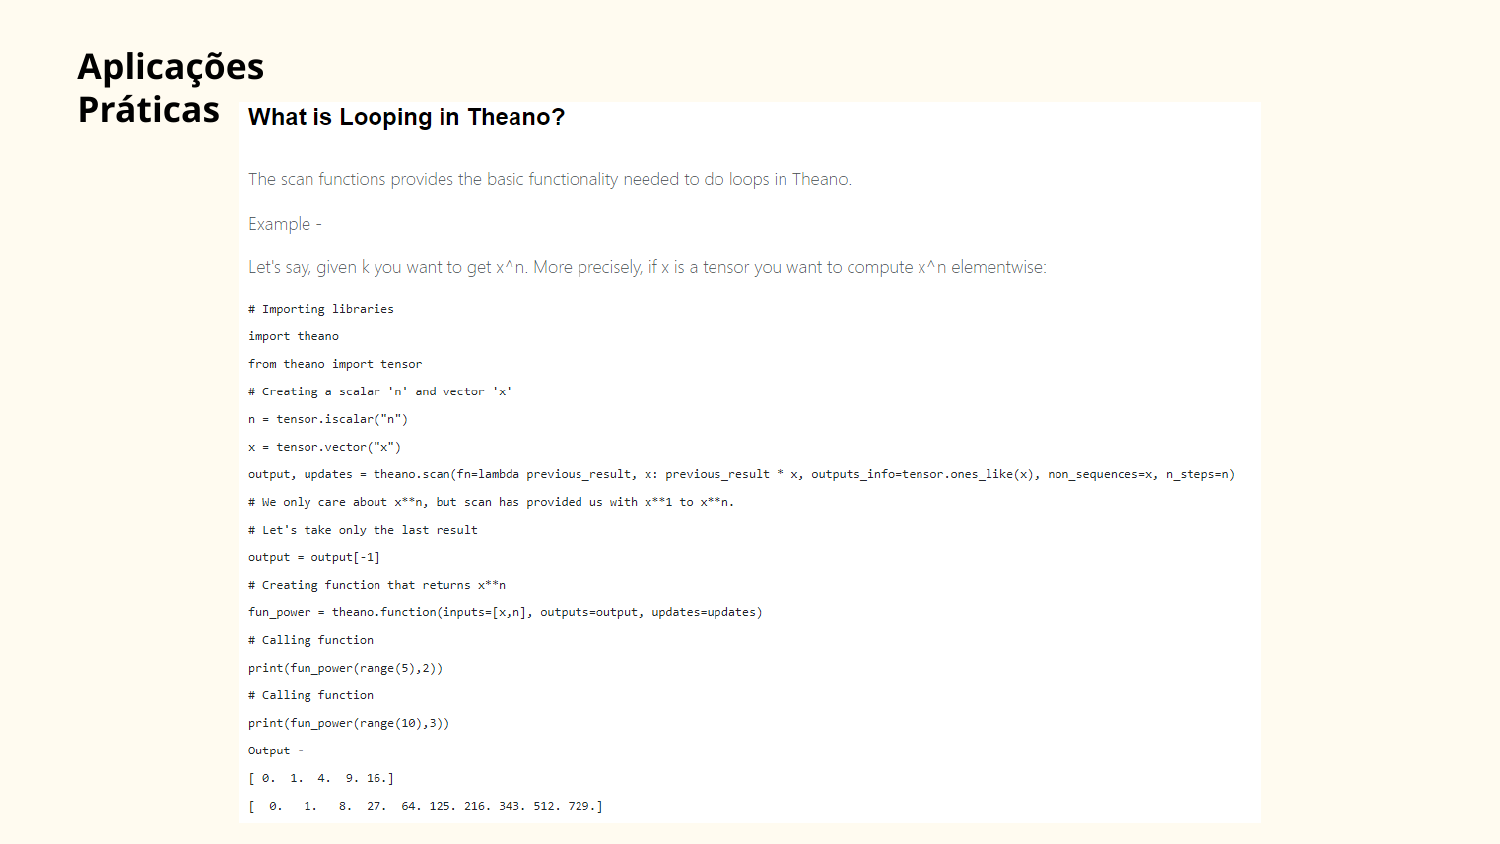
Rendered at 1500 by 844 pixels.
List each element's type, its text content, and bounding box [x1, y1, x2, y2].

text_box Aplicações Práticas [62, 29, 430, 145]
picture [239, 102, 1261, 823]
